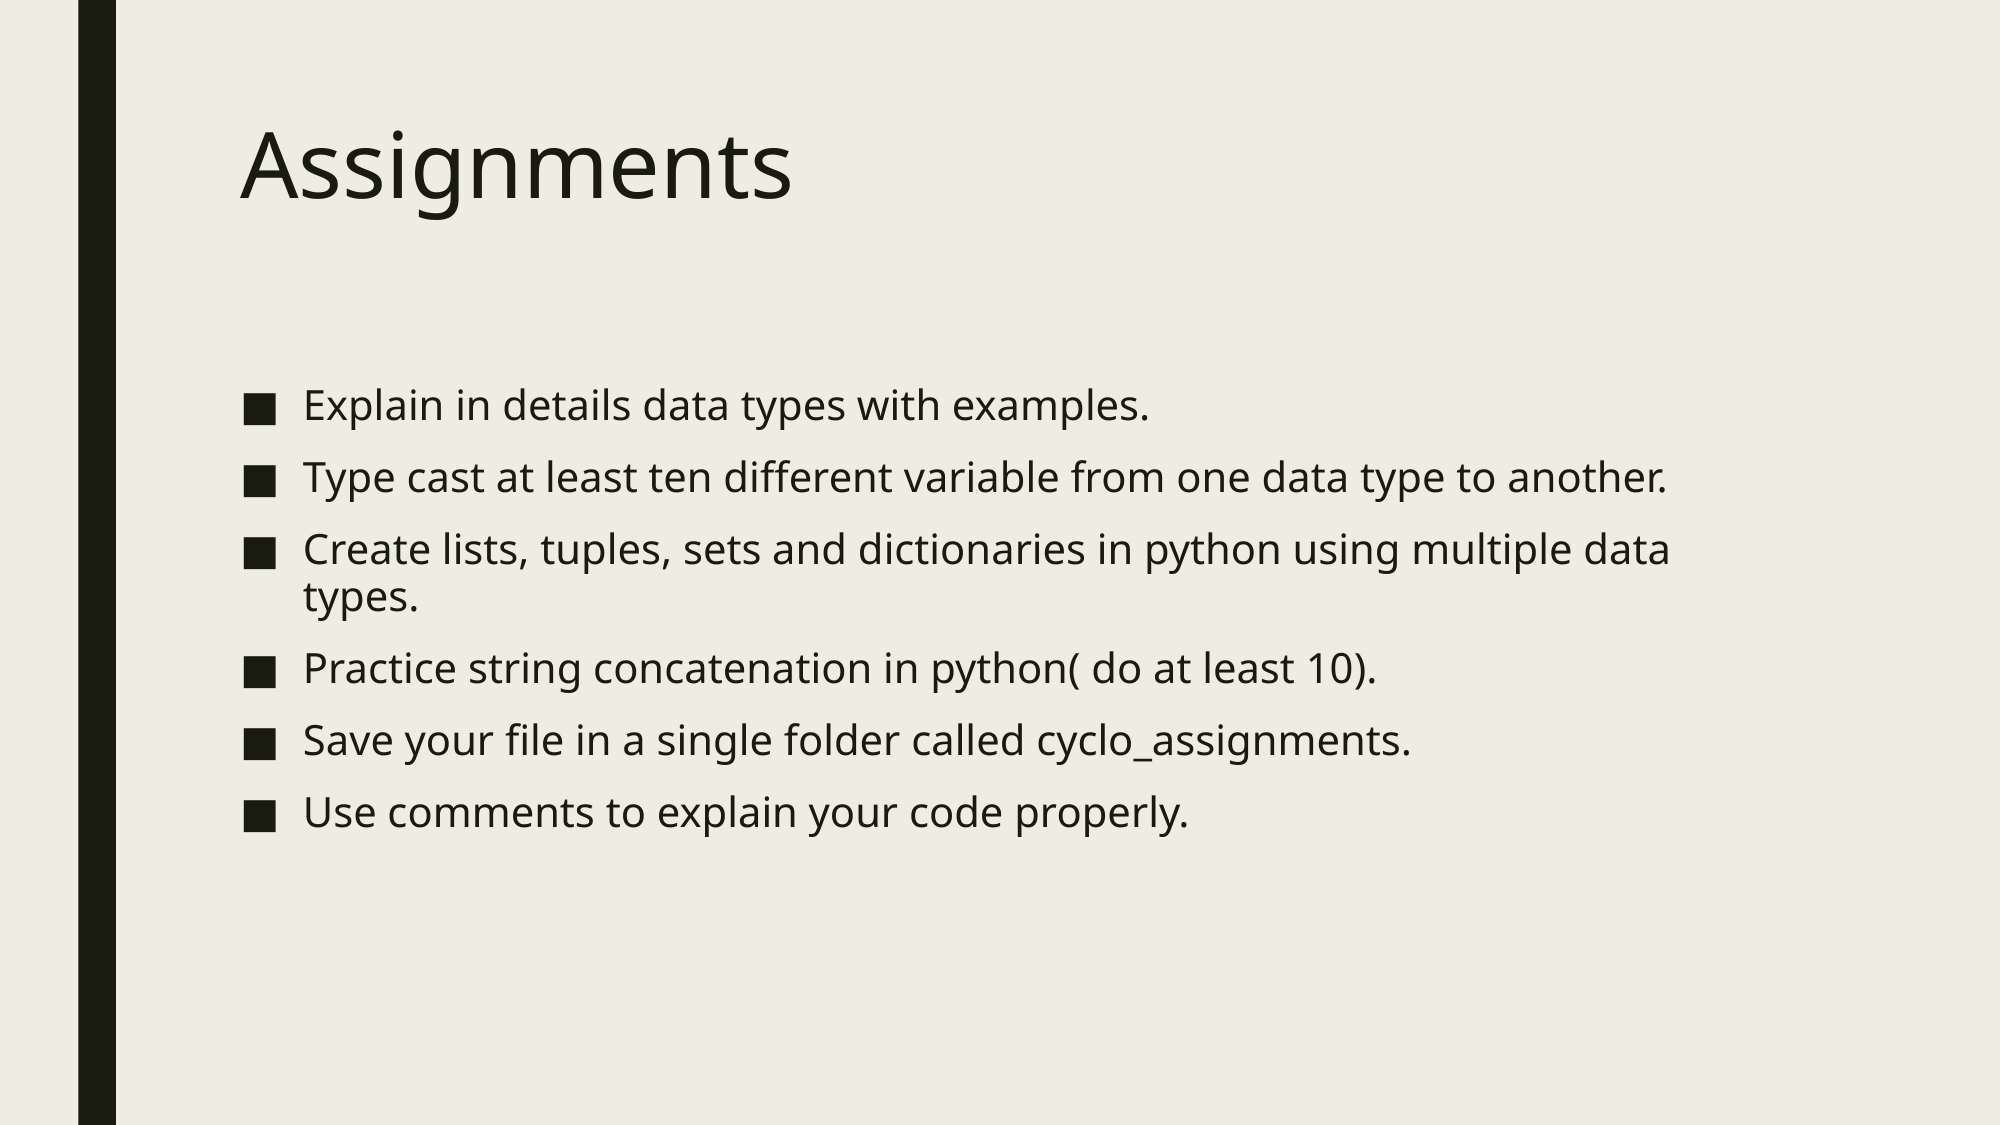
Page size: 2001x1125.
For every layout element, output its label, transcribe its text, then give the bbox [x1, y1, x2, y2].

list Explain in details data types with examples. Type cast at least ten different variable from one data type to another. Create lists, tuples, sets and dictionaries in python using multiple data types. Practice string concatenation in python( do at least 10). Save your file in a single folder called cyclo_assignments. Use comments to explain your code properly. [225, 375, 1800, 963]
title Assignments [225, 112, 1800, 357]
